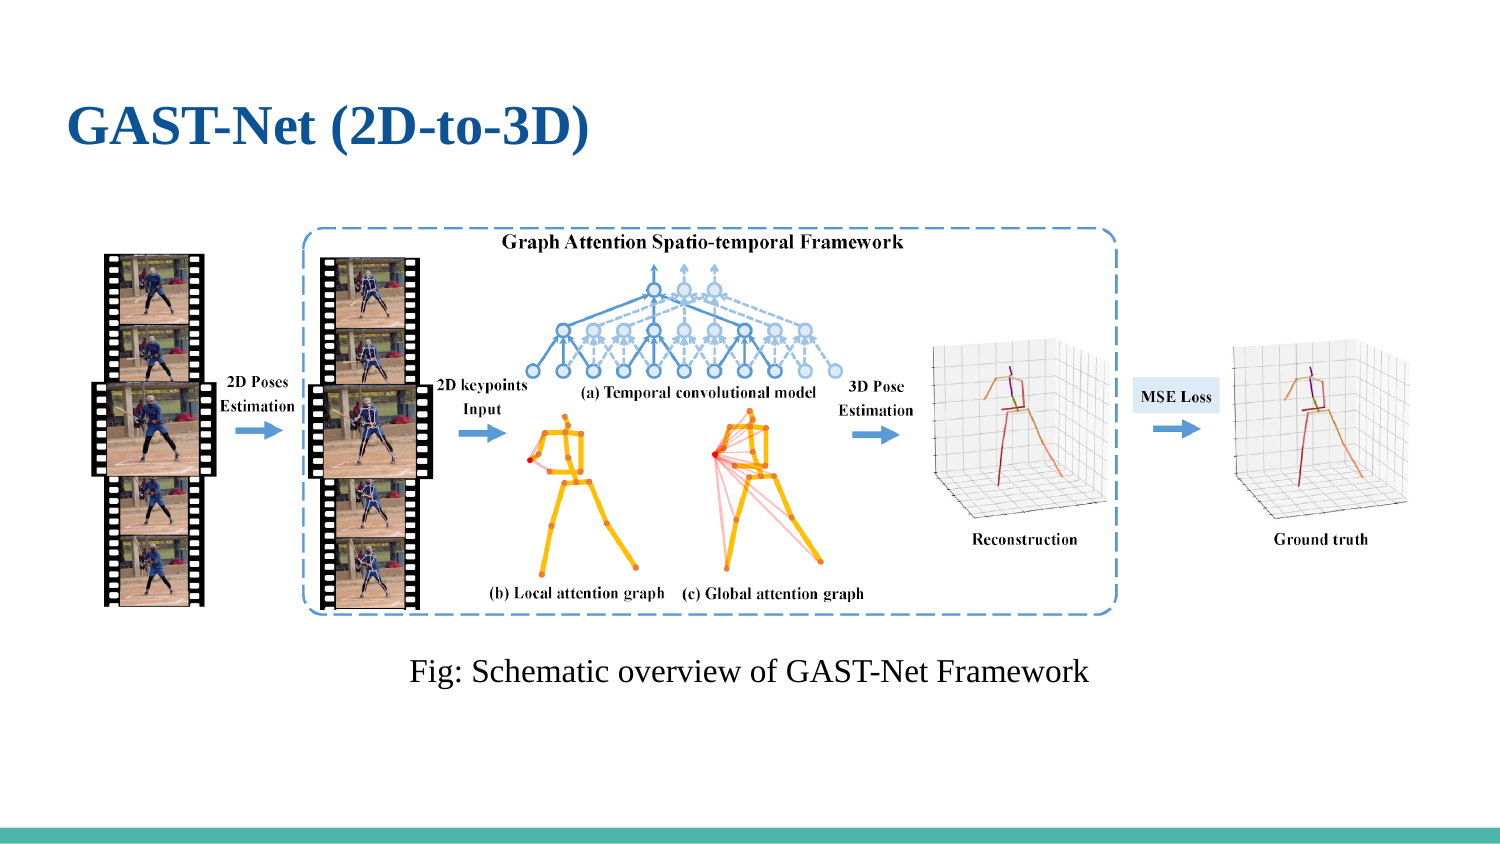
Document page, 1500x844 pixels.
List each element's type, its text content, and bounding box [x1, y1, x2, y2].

title GAST-Net (2D-to-3D) [51, 72, 1449, 189]
picture [90, 224, 1410, 620]
text_box Fig: Schematic overview of GAST-Net Framework [90, 634, 1409, 686]
